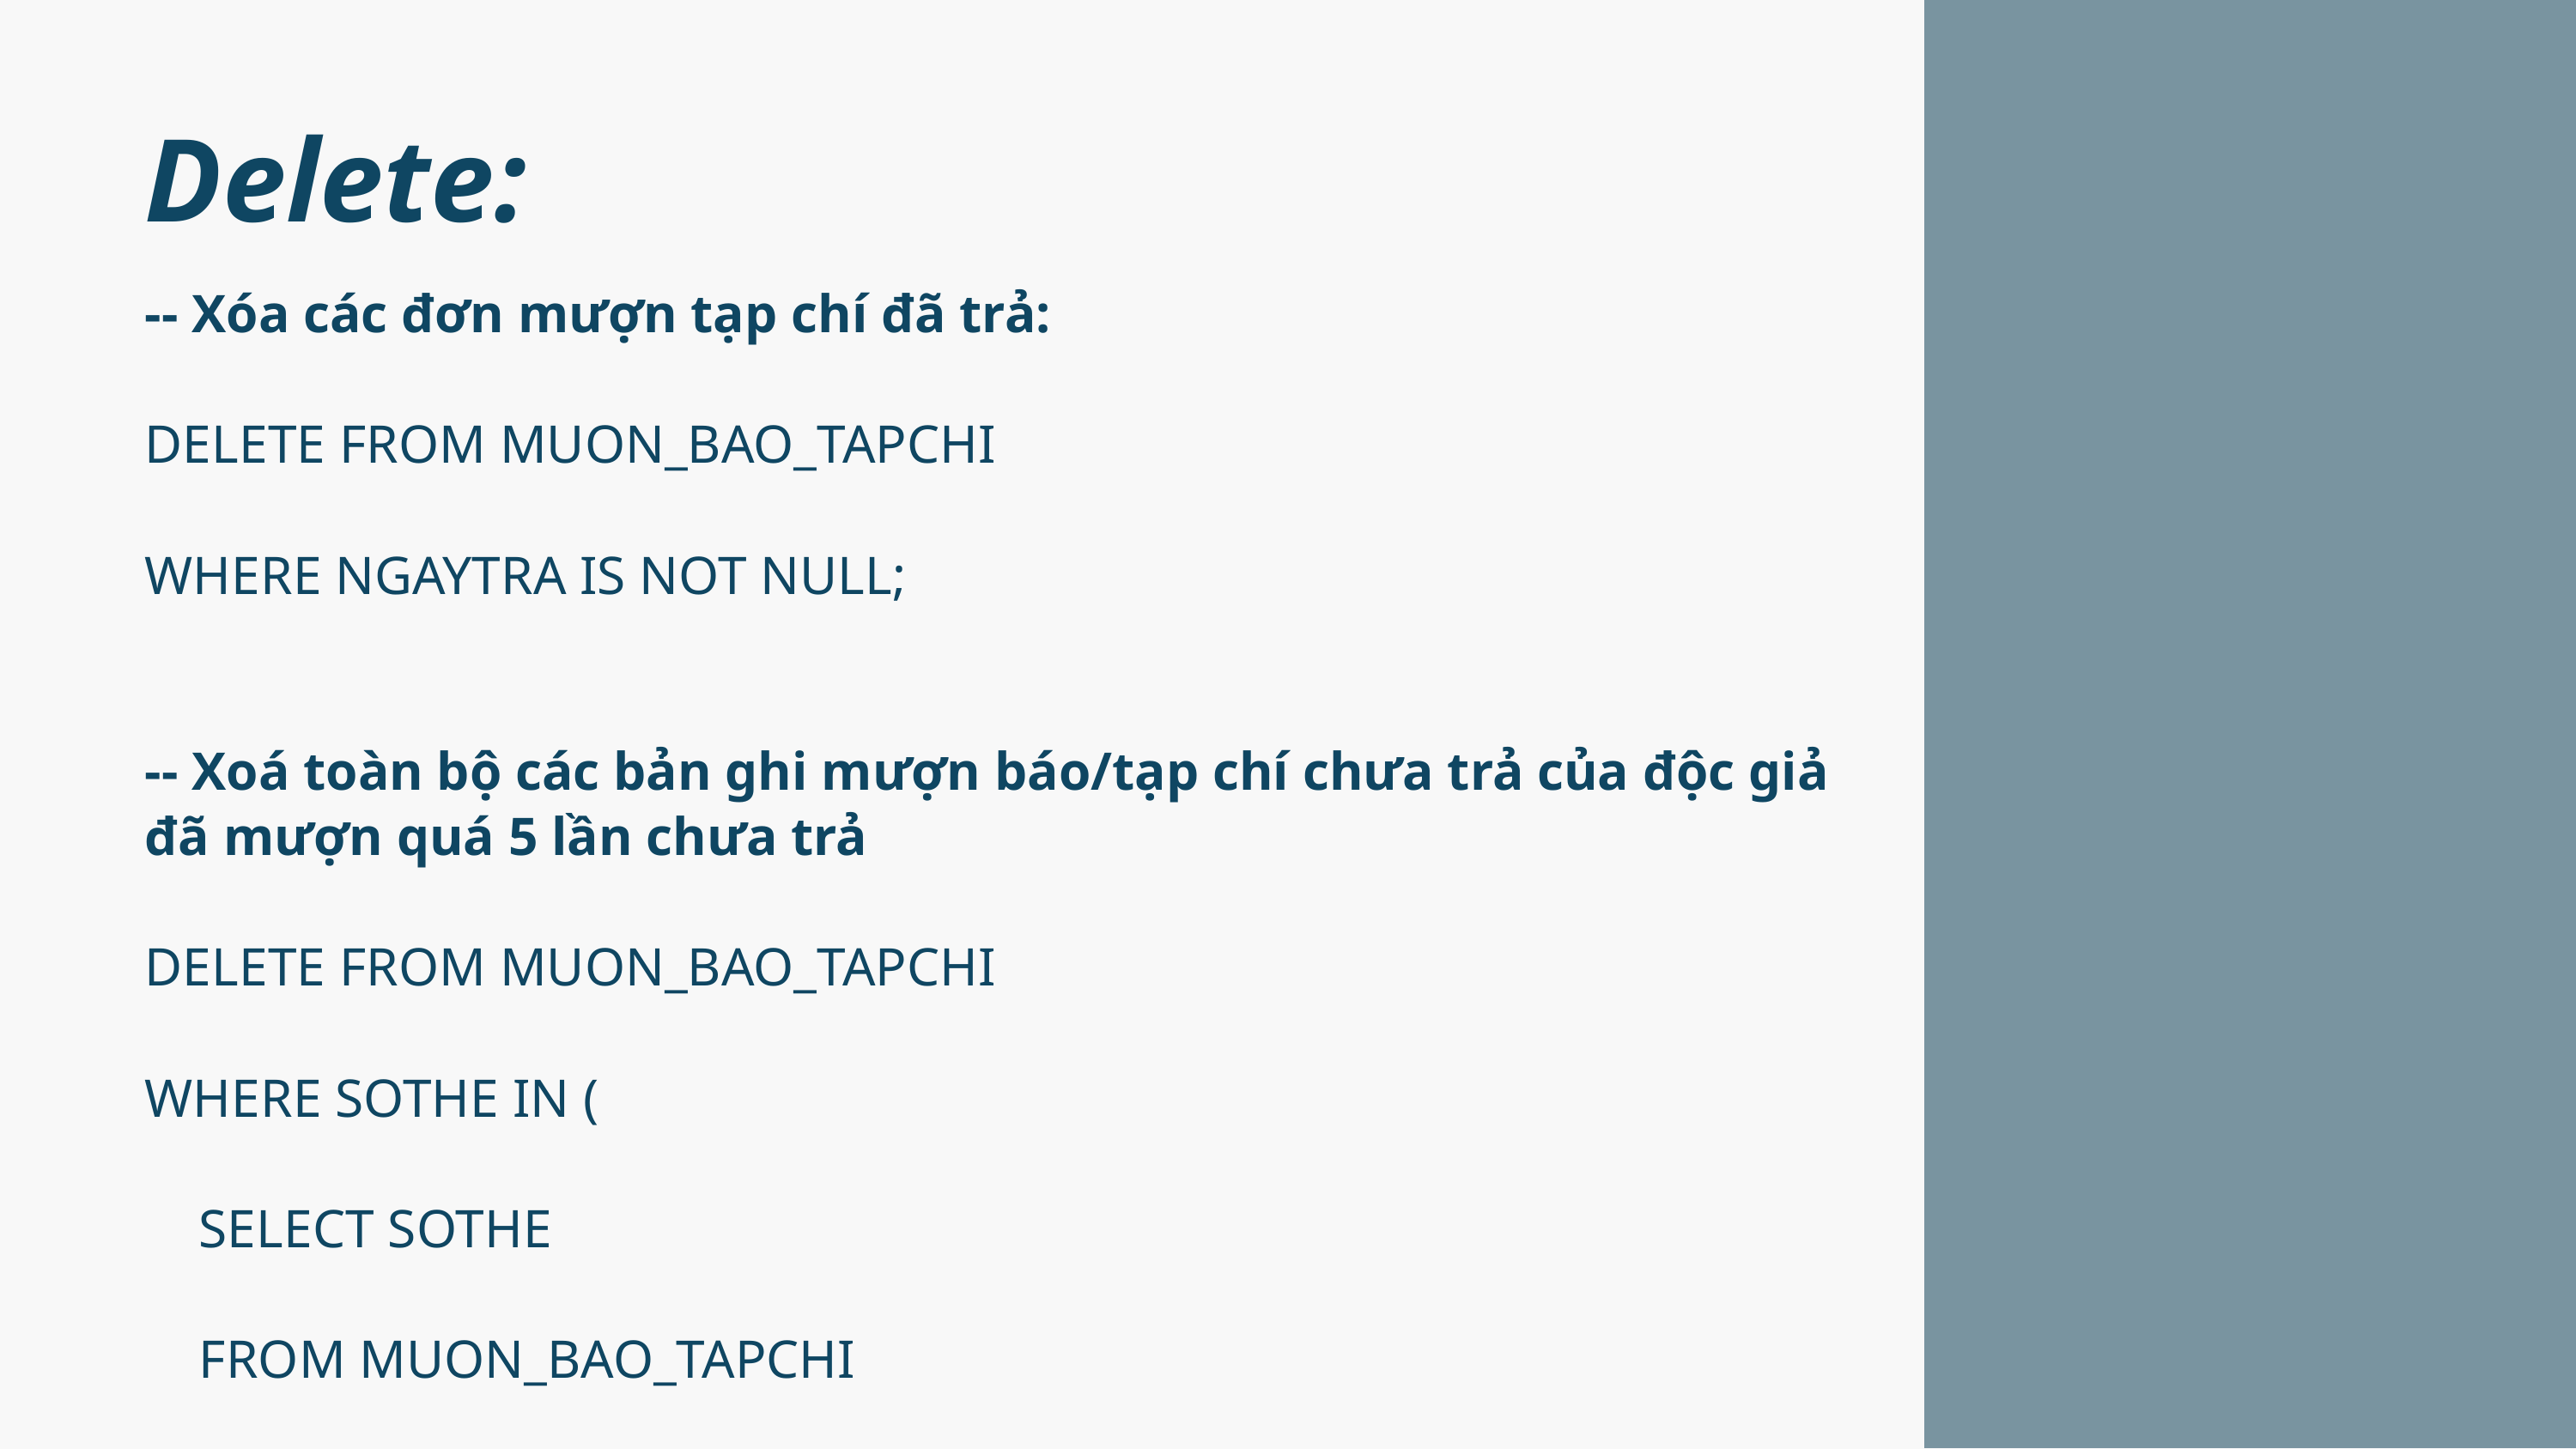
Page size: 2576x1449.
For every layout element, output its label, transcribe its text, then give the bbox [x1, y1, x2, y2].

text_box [1923, 0, 2576, 1449]
text_box Delete: [144, 84, 949, 246]
text_box -- Xóa các đơn mượn tạp chí đã trả: DELETE FROM MUON_BAO_TAPCHI WHERE NGAYTRA IS NOT NULL; -- Xoá toàn bộ các bản ghi mượn báo/tạp chí chưa trả của độc giả đã mượn quá 5 lần chưa trả DELETE FROM MUON_BAO_TAPCHI WHERE SOTHE IN ( SELECT SOTHE FROM MUON_BAO_TAPCHI WHERE NGAYTRA IS NULL GROUP BY SOTHE HAVING COUNT(*) > 5) AND NGAYTRA IS NULL; [144, 277, 1859, 1449]
